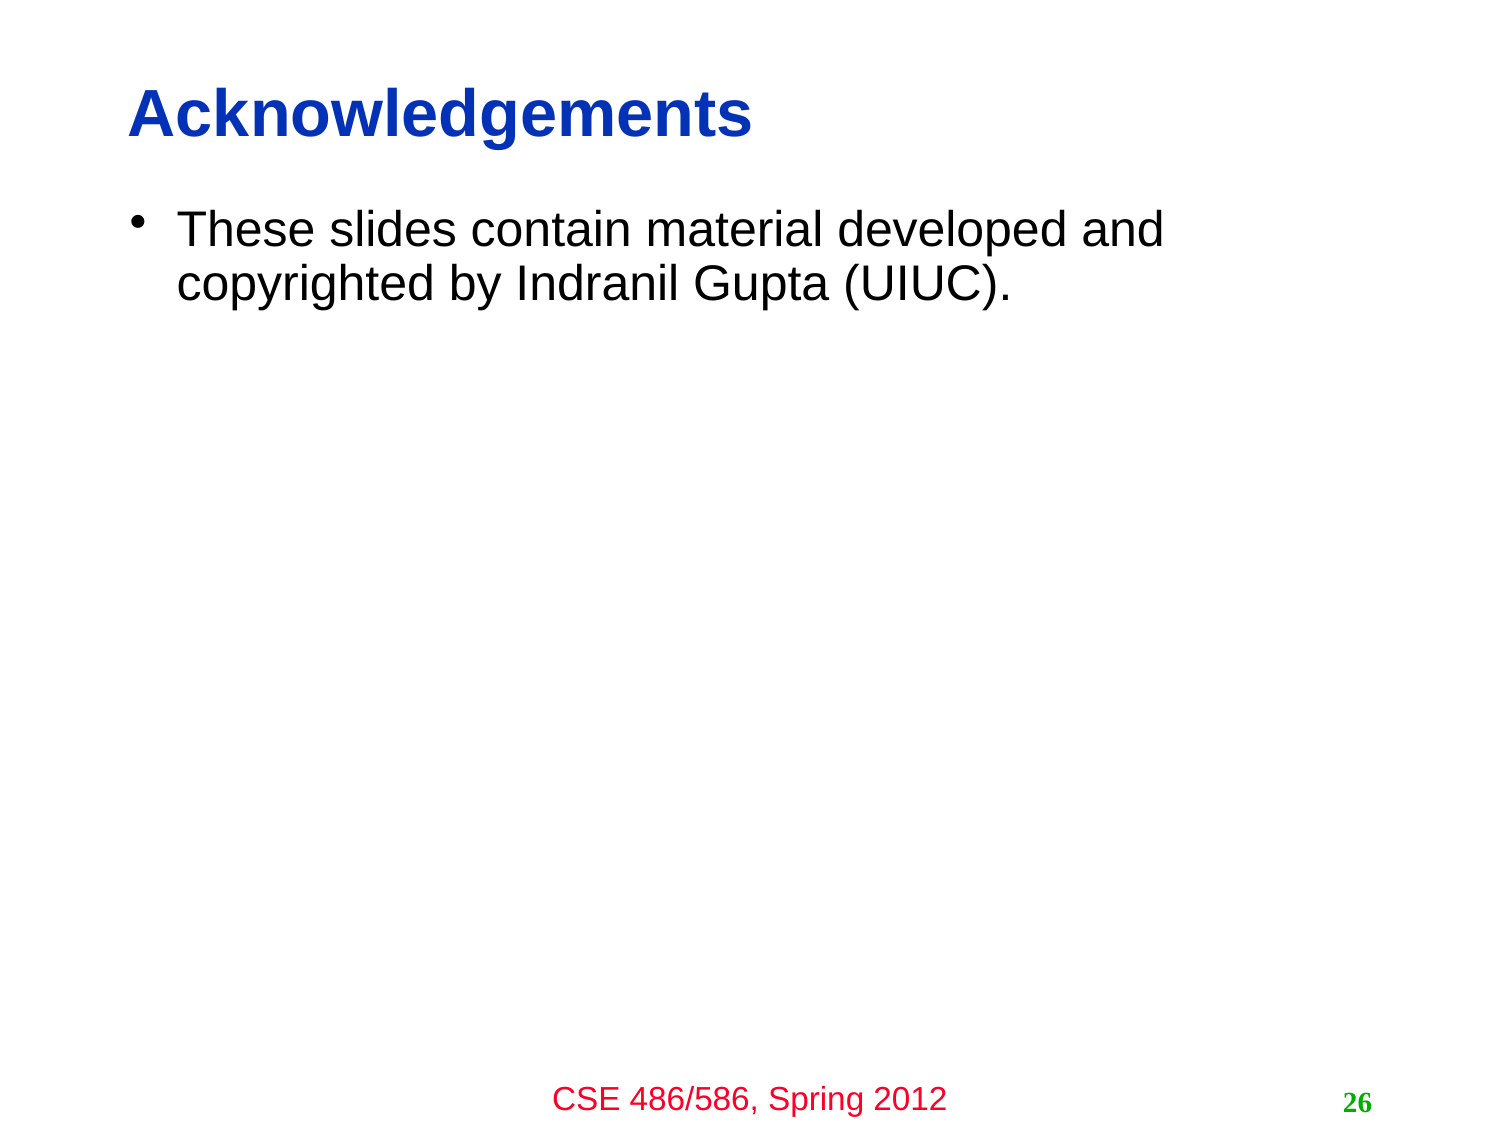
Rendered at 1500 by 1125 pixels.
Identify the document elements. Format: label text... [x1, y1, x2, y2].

list These slides contain material developed and copyrighted by Indranil Gupta (UIUC). [114, 195, 1376, 1005]
slide_number 26 [1074, 1076, 1388, 1125]
title Acknowledgements [112, 53, 1310, 176]
